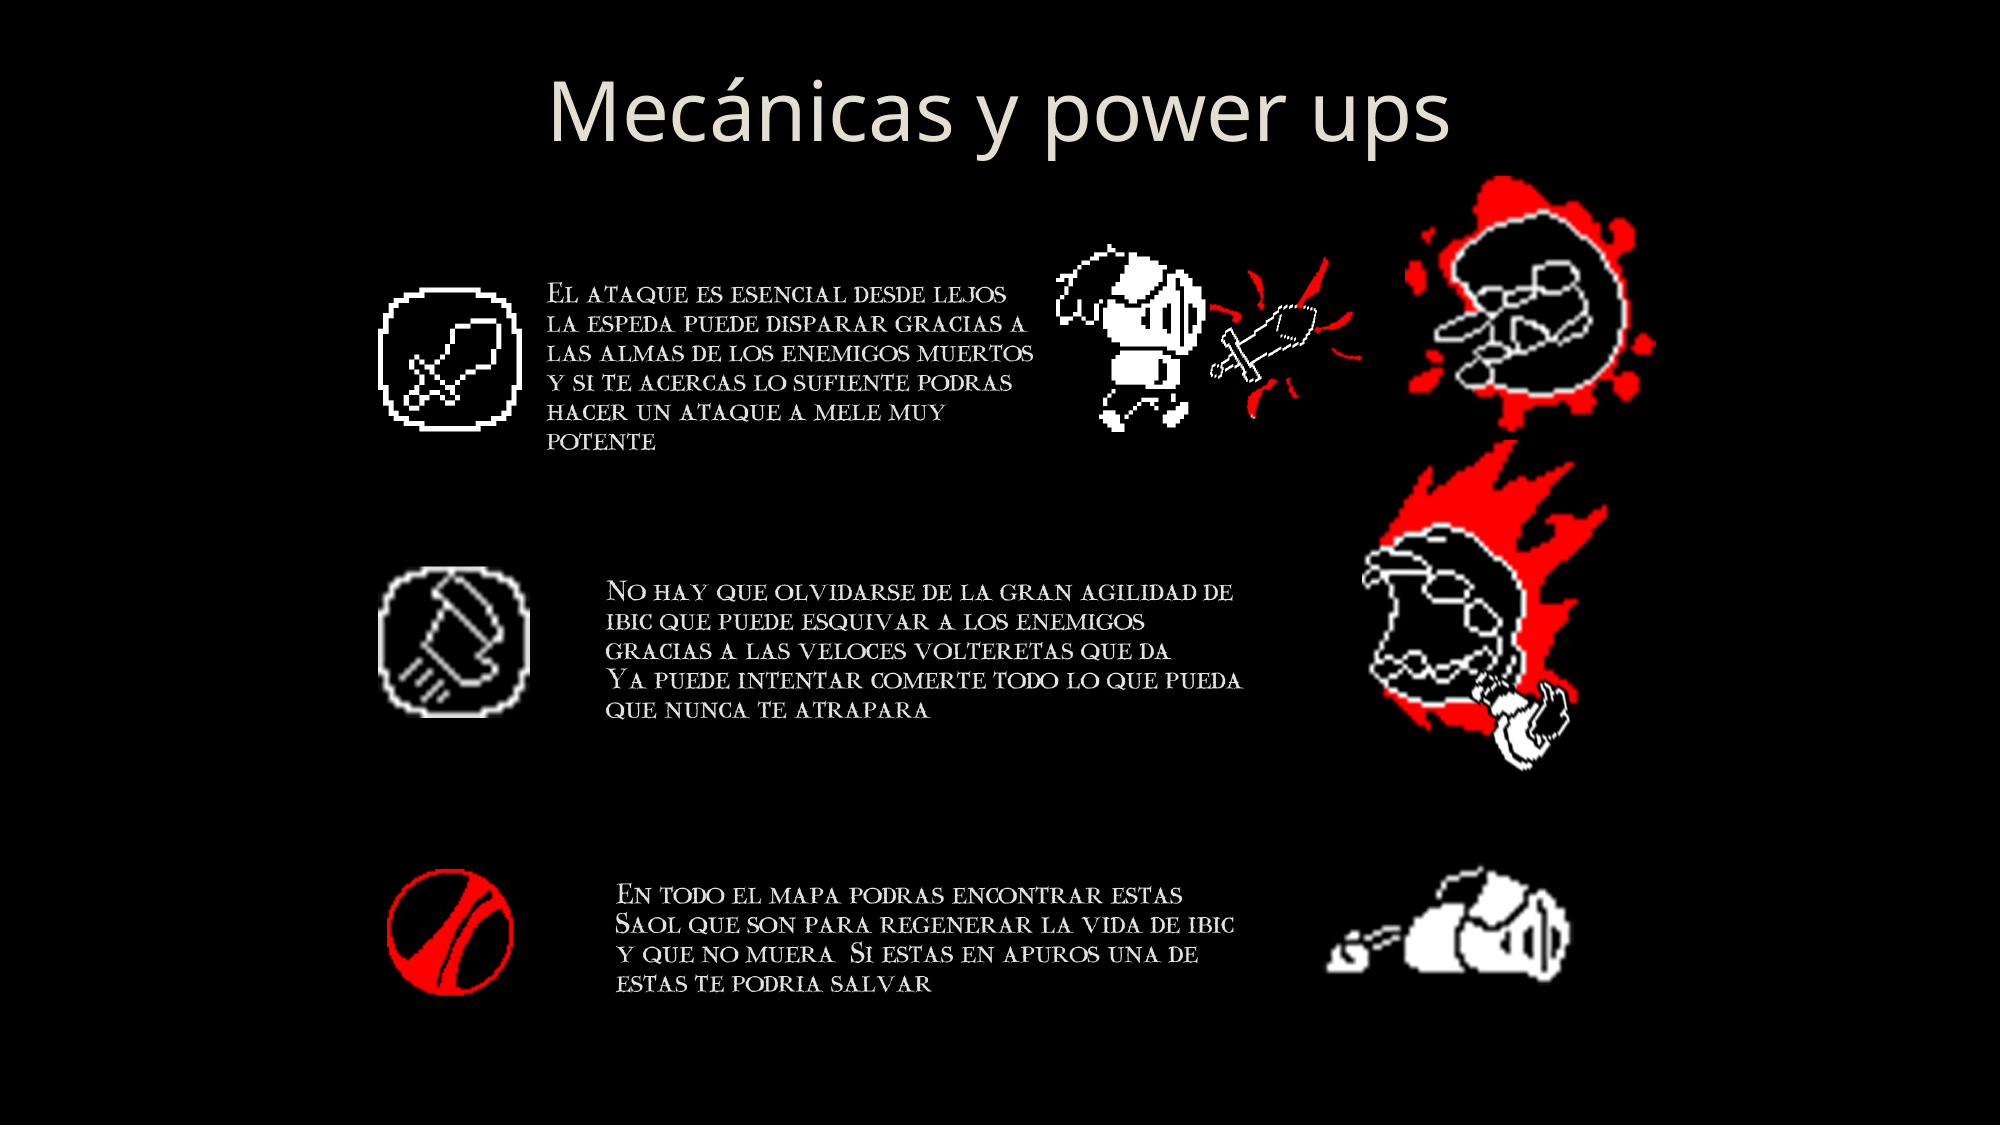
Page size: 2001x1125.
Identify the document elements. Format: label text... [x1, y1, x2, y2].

picture [314, 162, 1789, 1125]
title Mecánicas y power ups [150, 28, 1850, 188]
